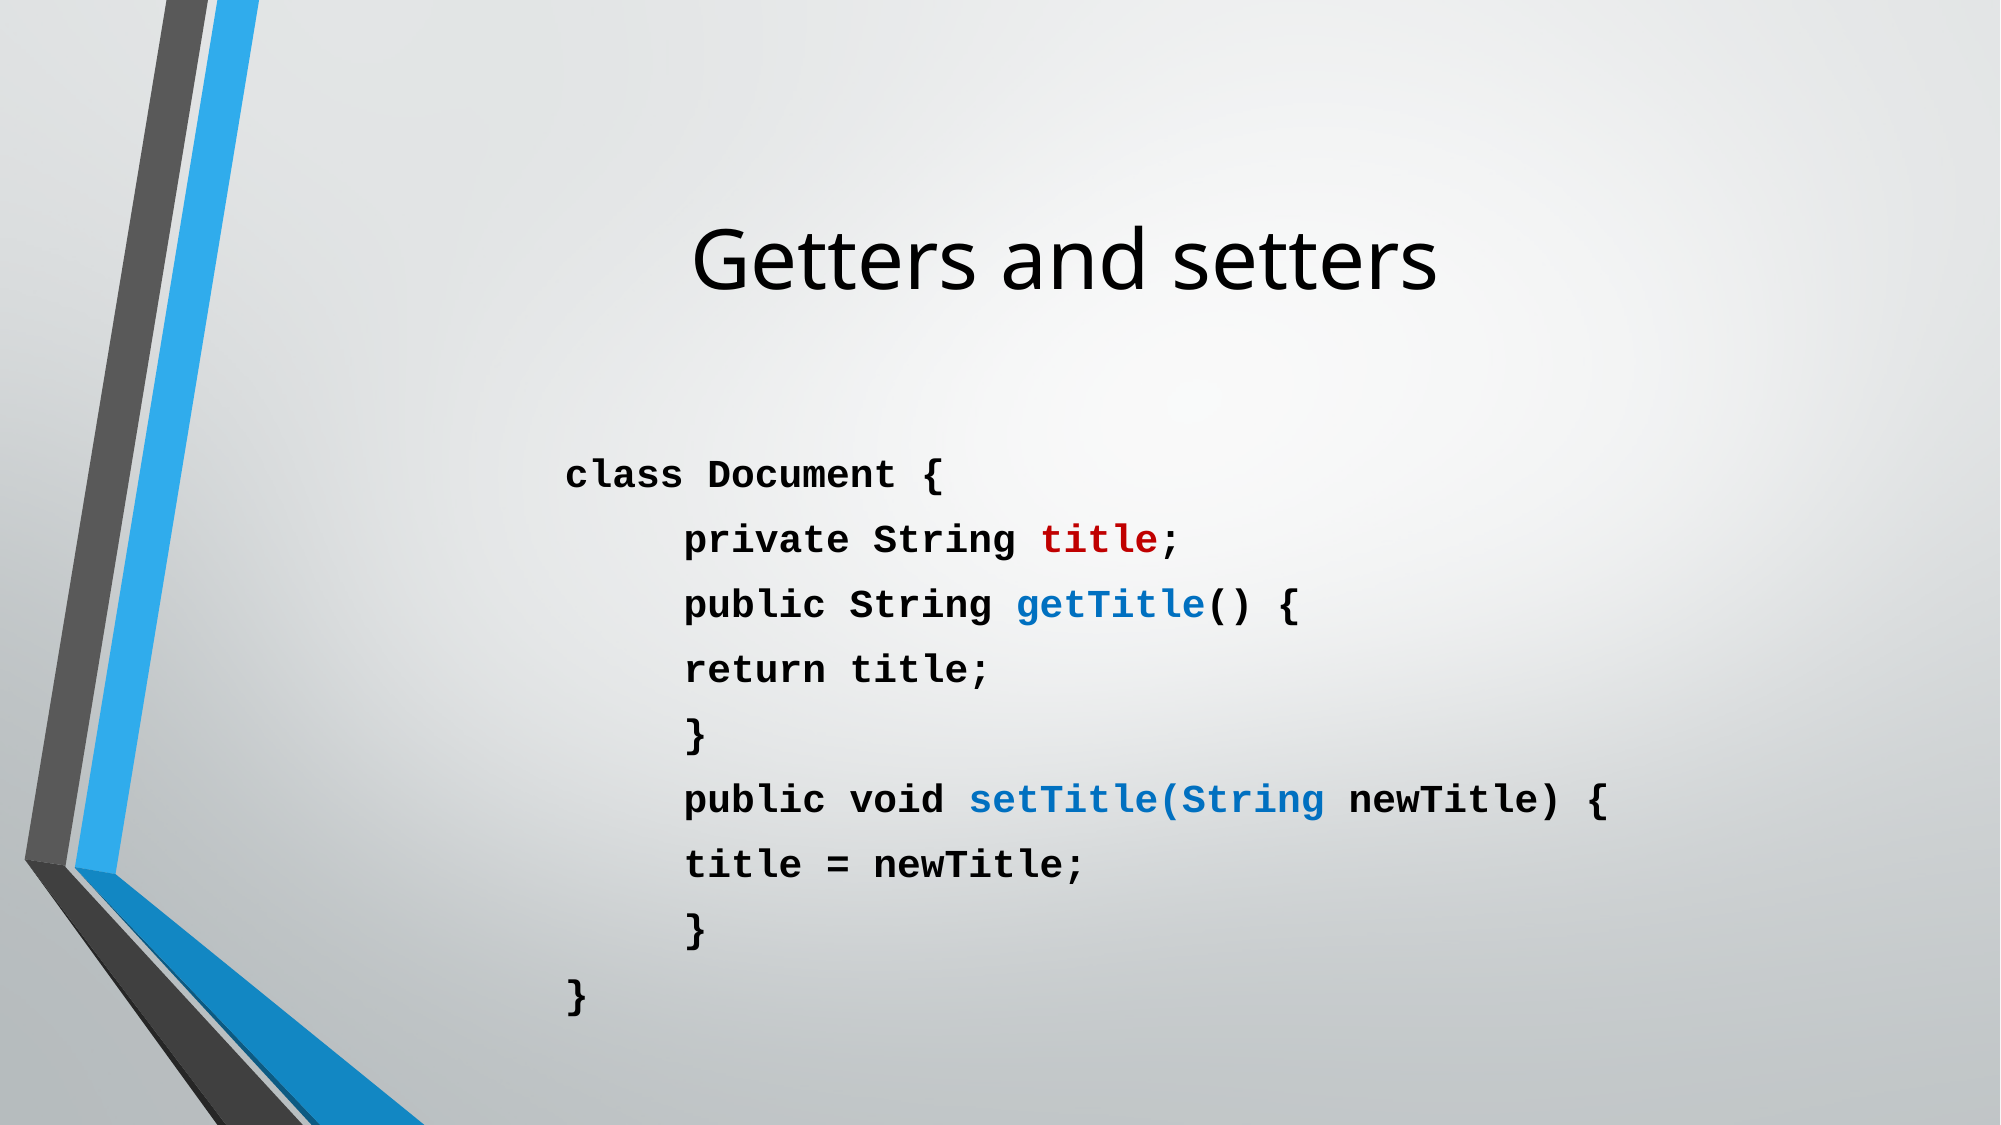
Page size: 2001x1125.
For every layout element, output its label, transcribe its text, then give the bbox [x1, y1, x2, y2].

title Getters and setters [243, 112, 1887, 400]
list class Document { private String title; public String getTitle() { return title; } public void setTitle(String newTitle) { title = newTitle; } } [549, 437, 1887, 1027]
